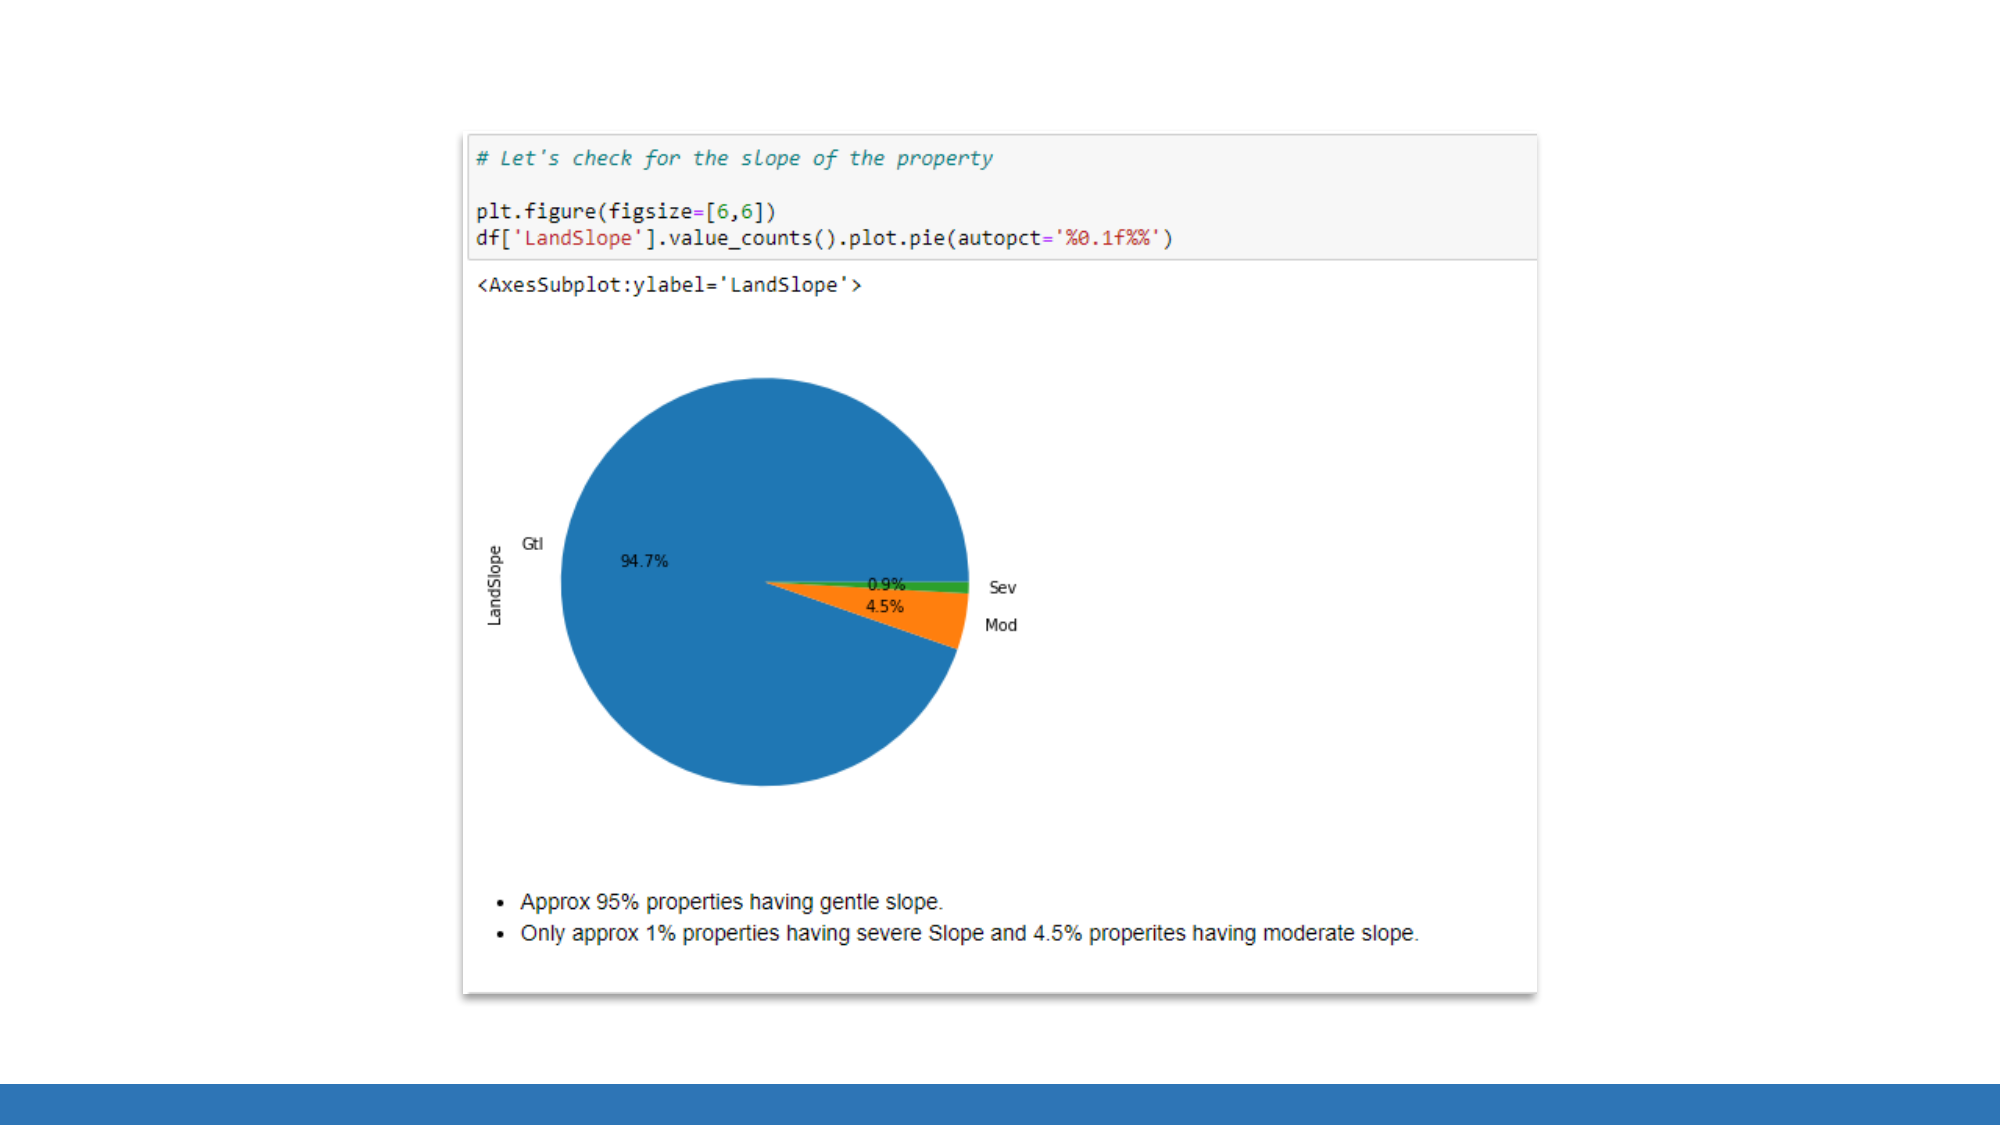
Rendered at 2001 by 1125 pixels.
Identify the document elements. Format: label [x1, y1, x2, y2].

picture [463, 131, 1537, 994]
text_box [0, 1083, 2000, 1125]
